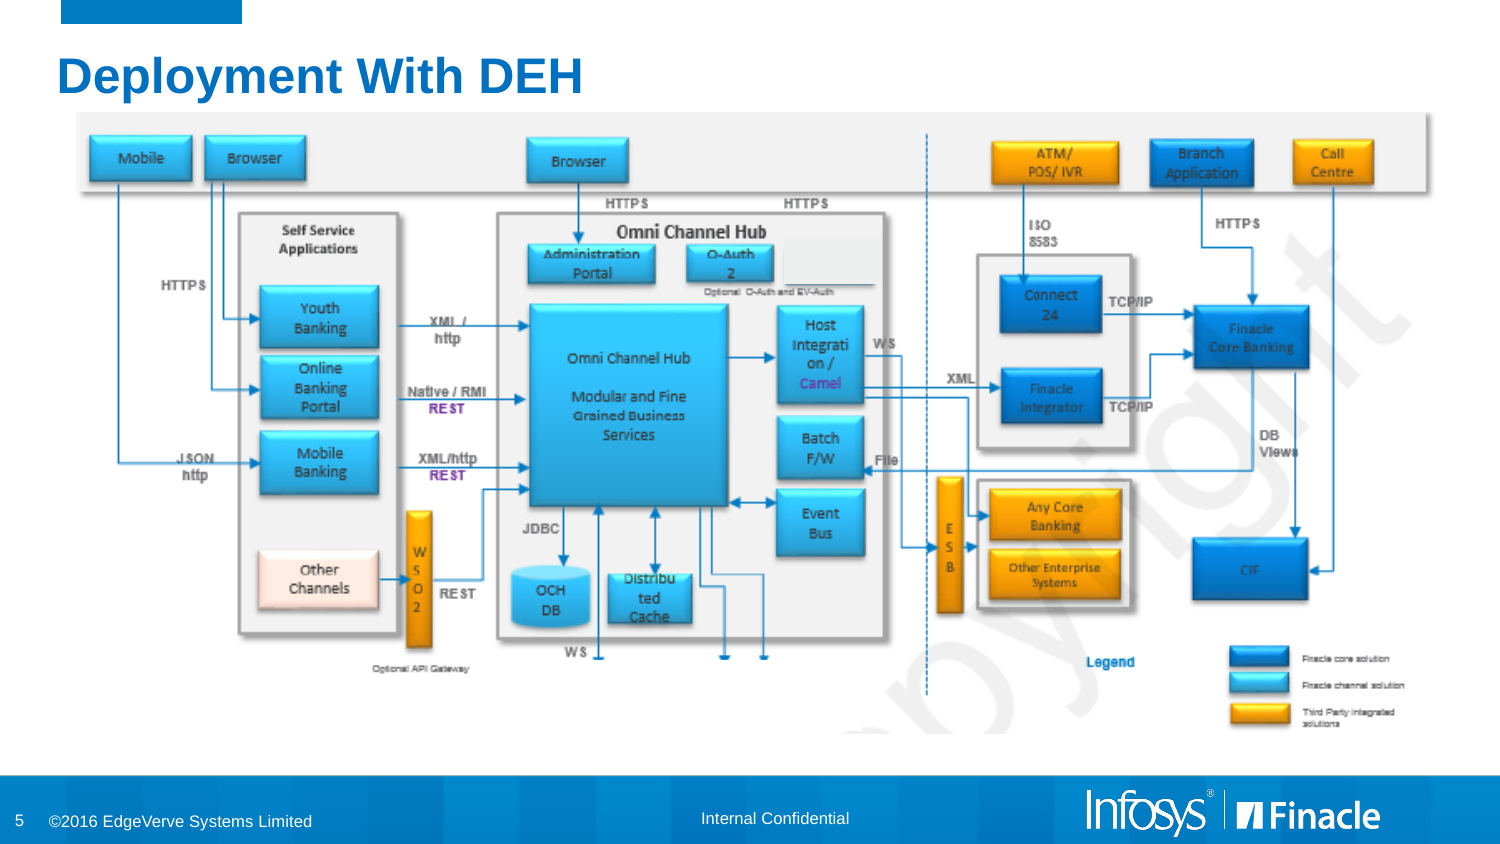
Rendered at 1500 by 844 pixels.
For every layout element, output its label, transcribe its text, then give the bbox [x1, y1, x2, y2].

picture [0, 768, 1500, 844]
text_box Deployment With DEH [41, 36, 904, 112]
picture [58, 112, 1459, 734]
